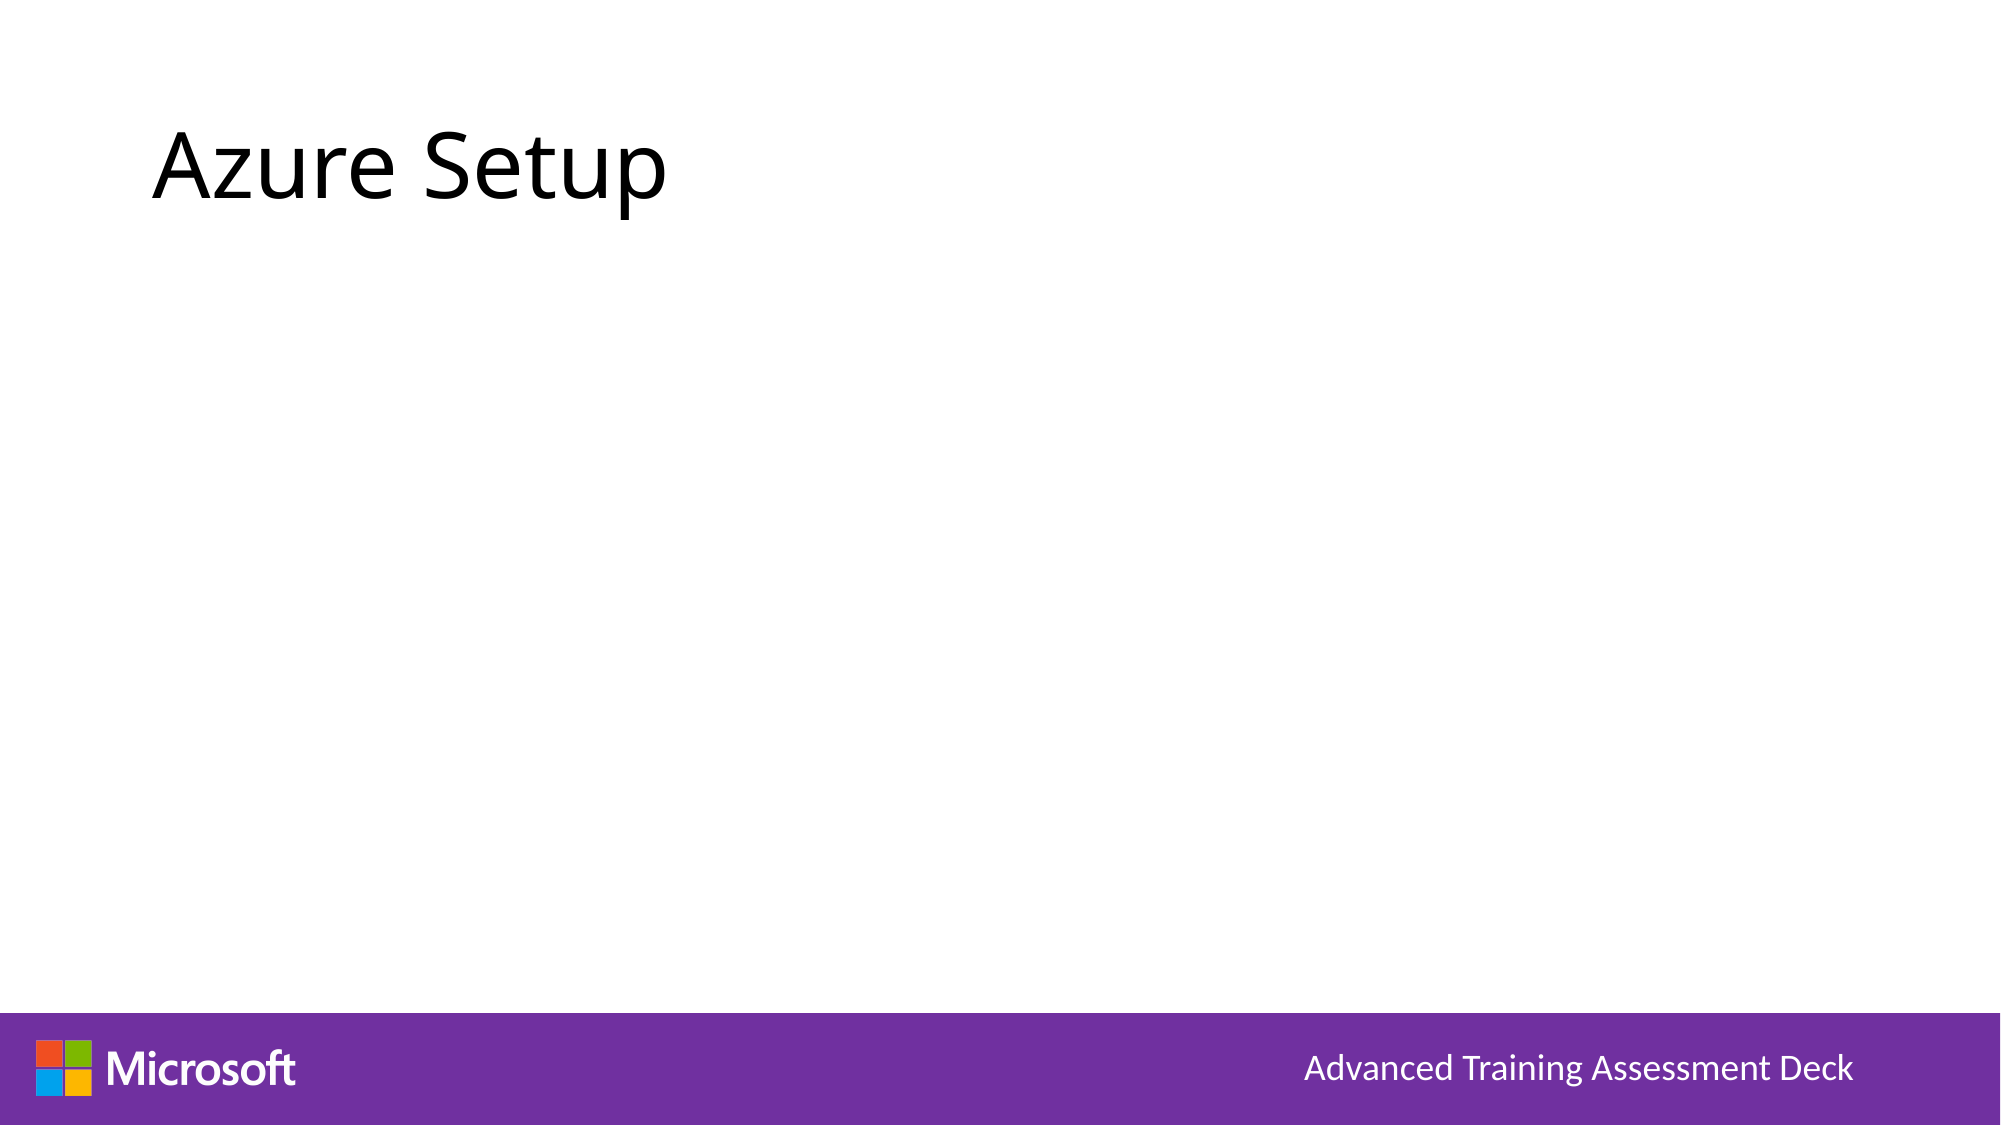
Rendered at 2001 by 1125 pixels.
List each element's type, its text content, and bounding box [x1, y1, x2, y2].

title Azure Setup [137, 59, 1863, 278]
picture [0, 1007, 331, 1125]
